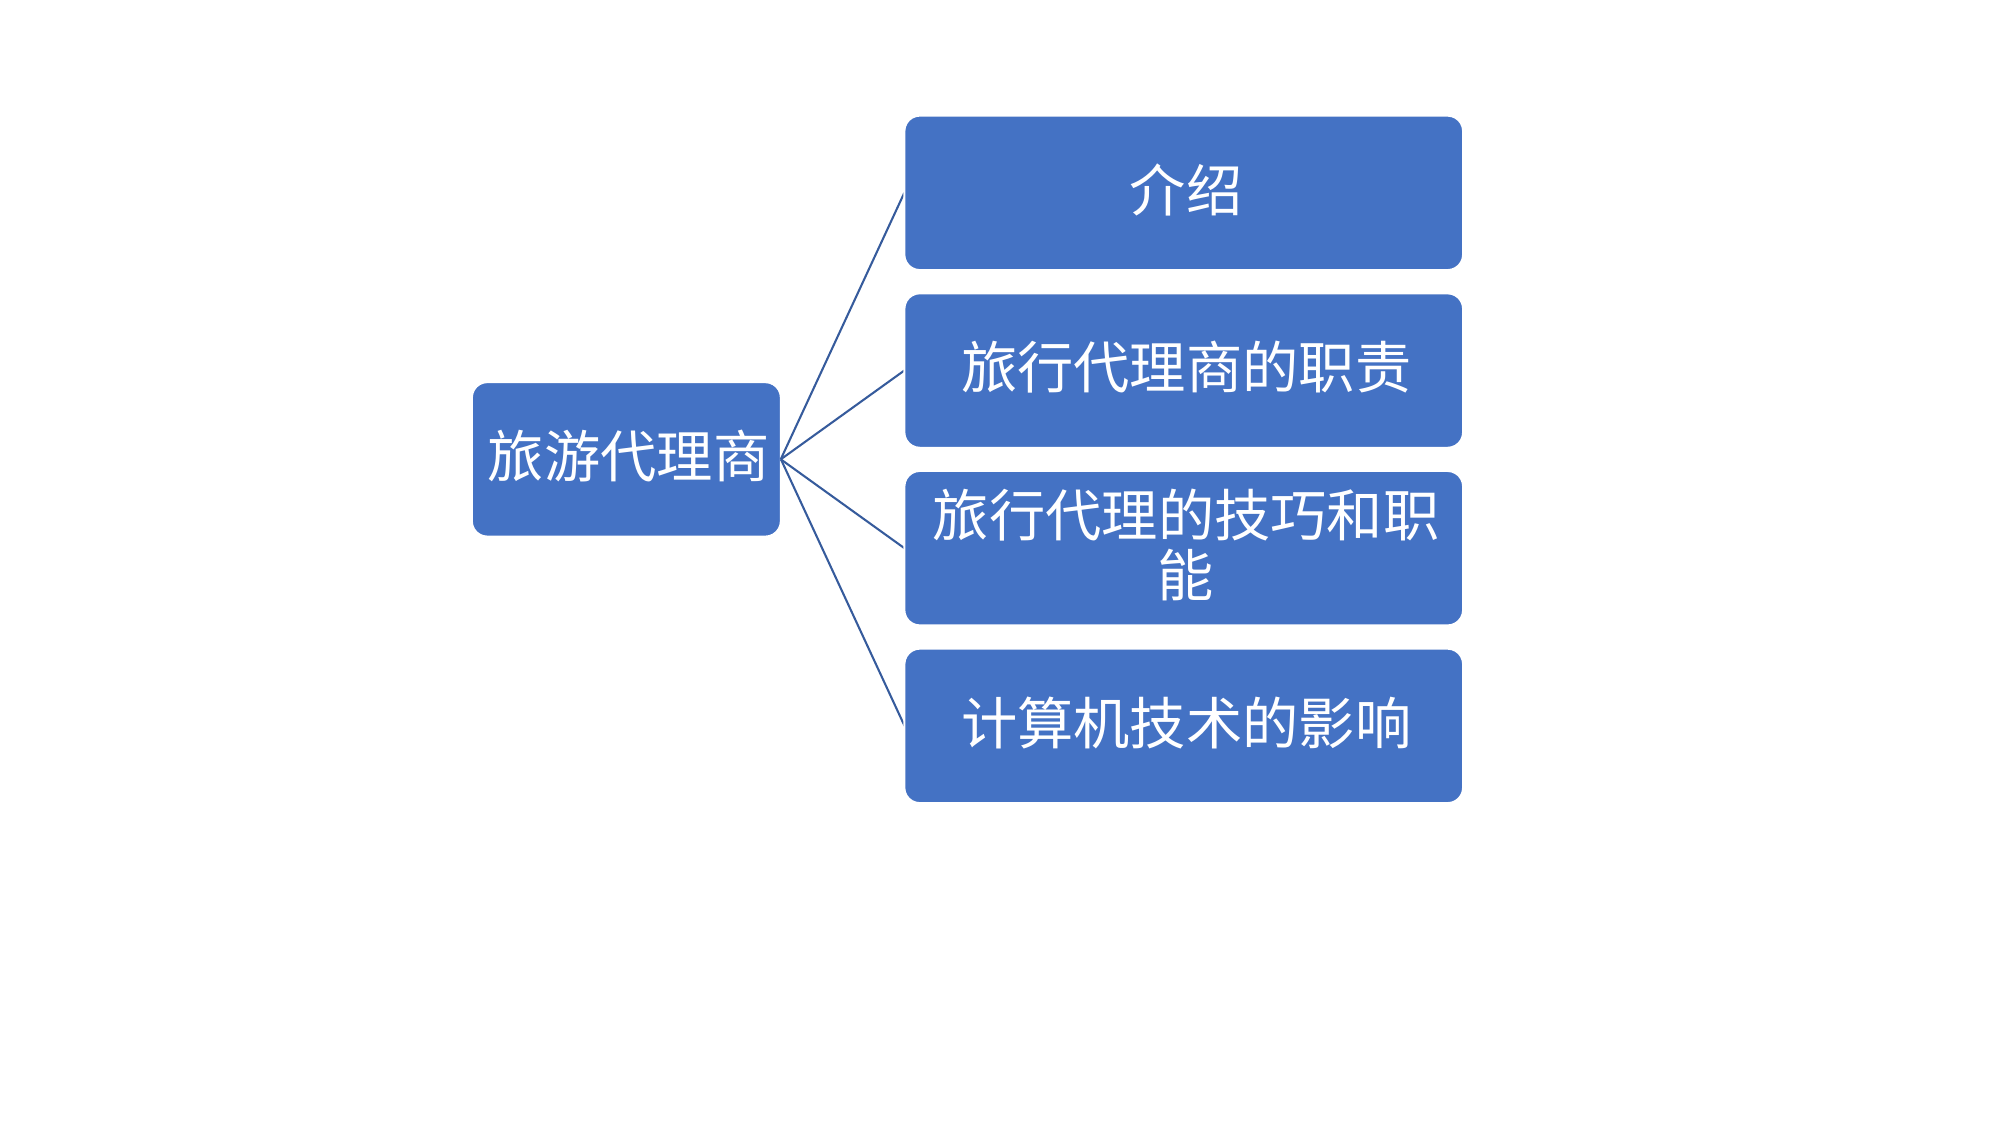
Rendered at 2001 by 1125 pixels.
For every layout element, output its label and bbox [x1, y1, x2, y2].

text_box [213, 115, 1722, 804]
